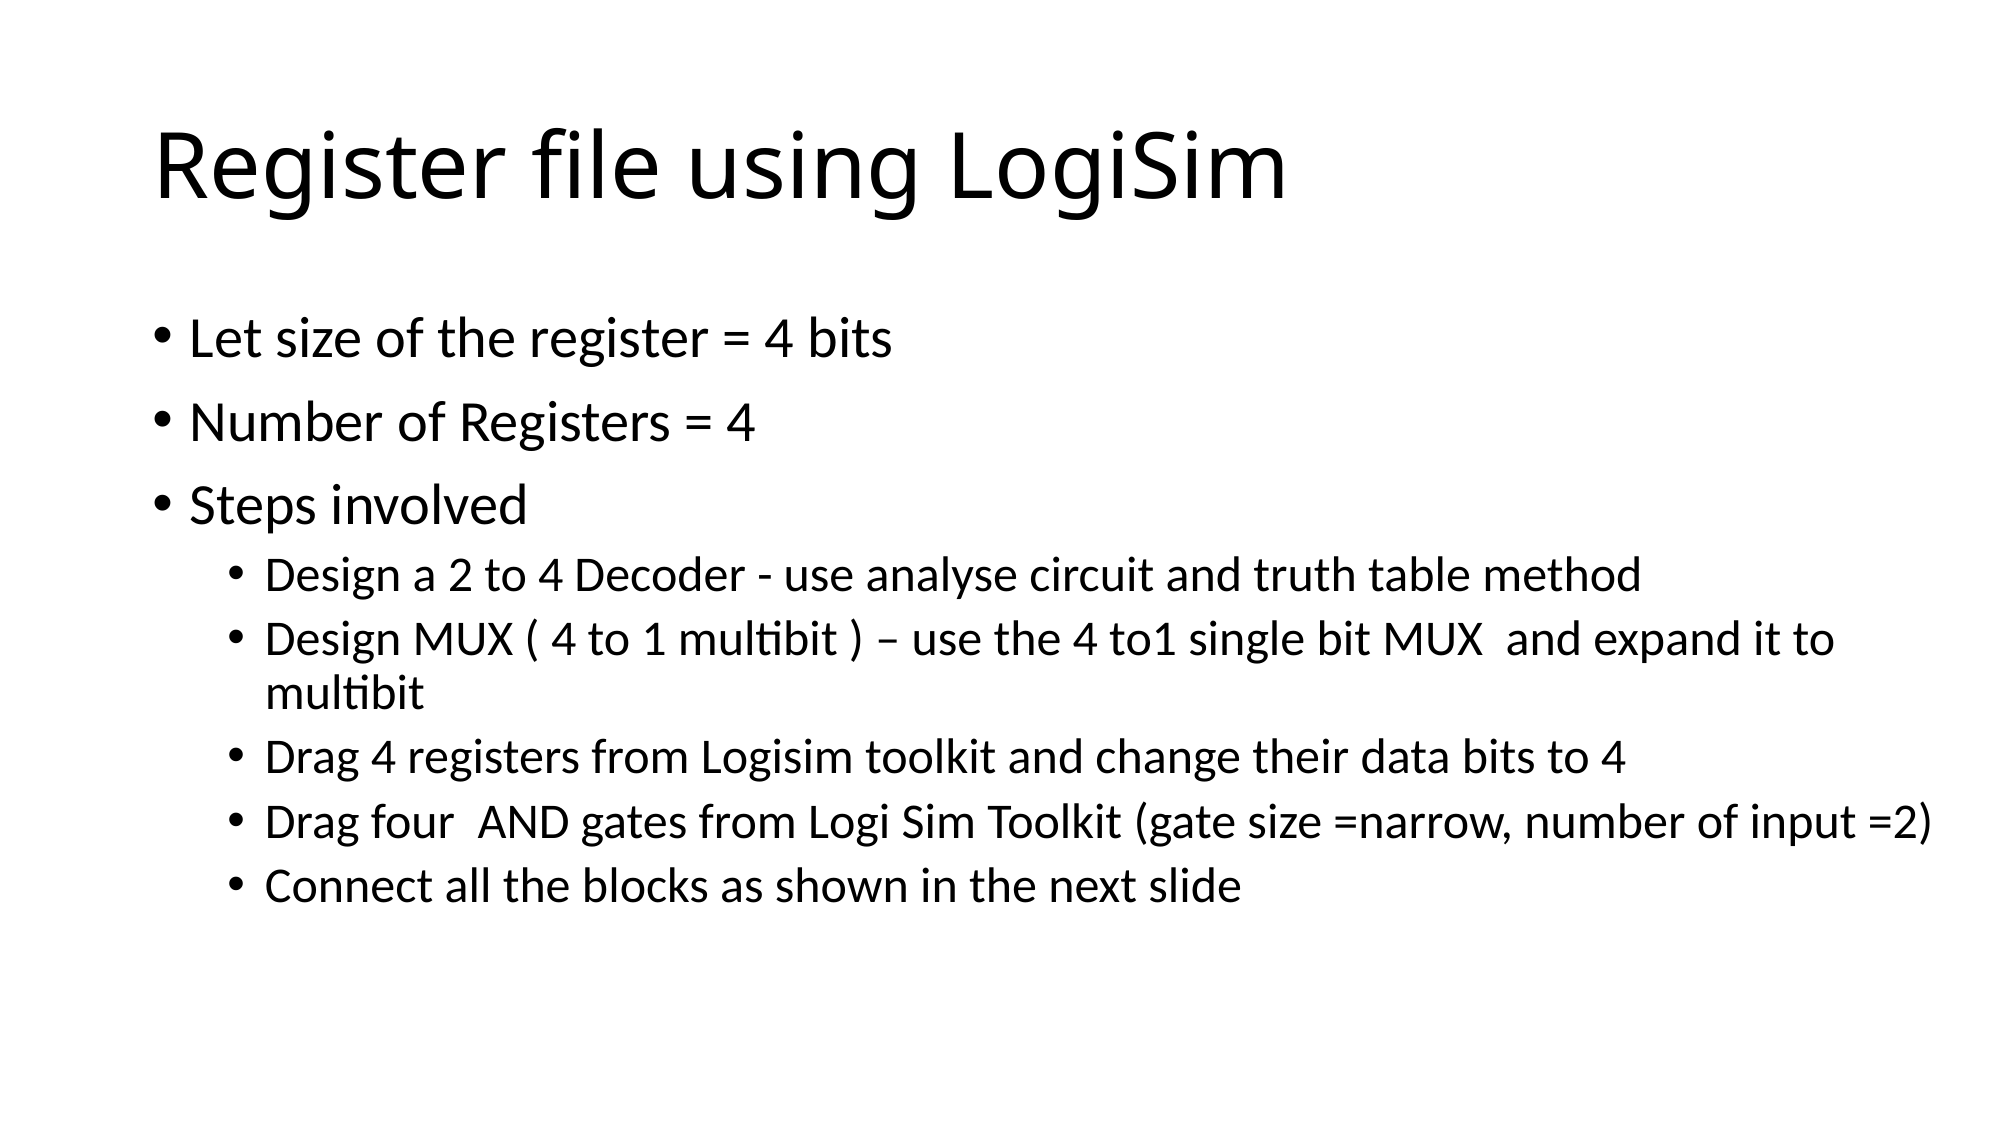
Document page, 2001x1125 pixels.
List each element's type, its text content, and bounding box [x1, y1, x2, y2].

title Register file using LogiSim [137, 59, 1863, 278]
list Let size of the register = 4 bits Number of Registers = 4 Steps involved Design a 2 to 4 Decoder - use analyse circuit and truth table method Design MUX ( 4 to 1 multibit ) – use the 4 to1 single bit MUX and expand it to multibit Drag 4 registers from Logisim toolkit and change their data bits to 4 Drag four AND gates from Logi Sim Toolkit (gate size =narrow, number of input =2) Connect all the blocks as shown in the next slide [137, 299, 2000, 1014]
